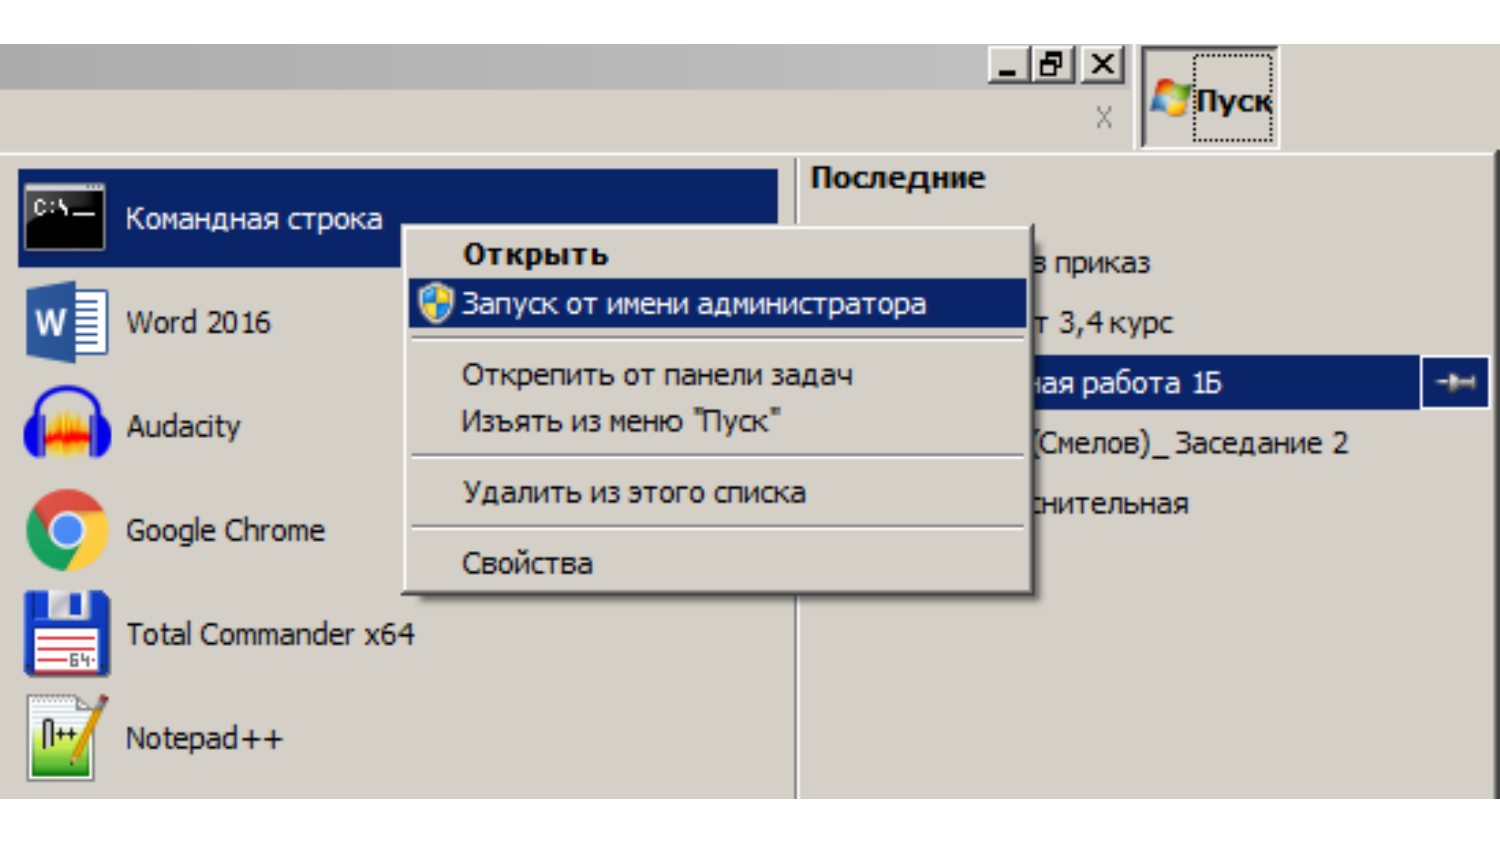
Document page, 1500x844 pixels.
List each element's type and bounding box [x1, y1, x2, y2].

picture [0, 44, 1500, 800]
